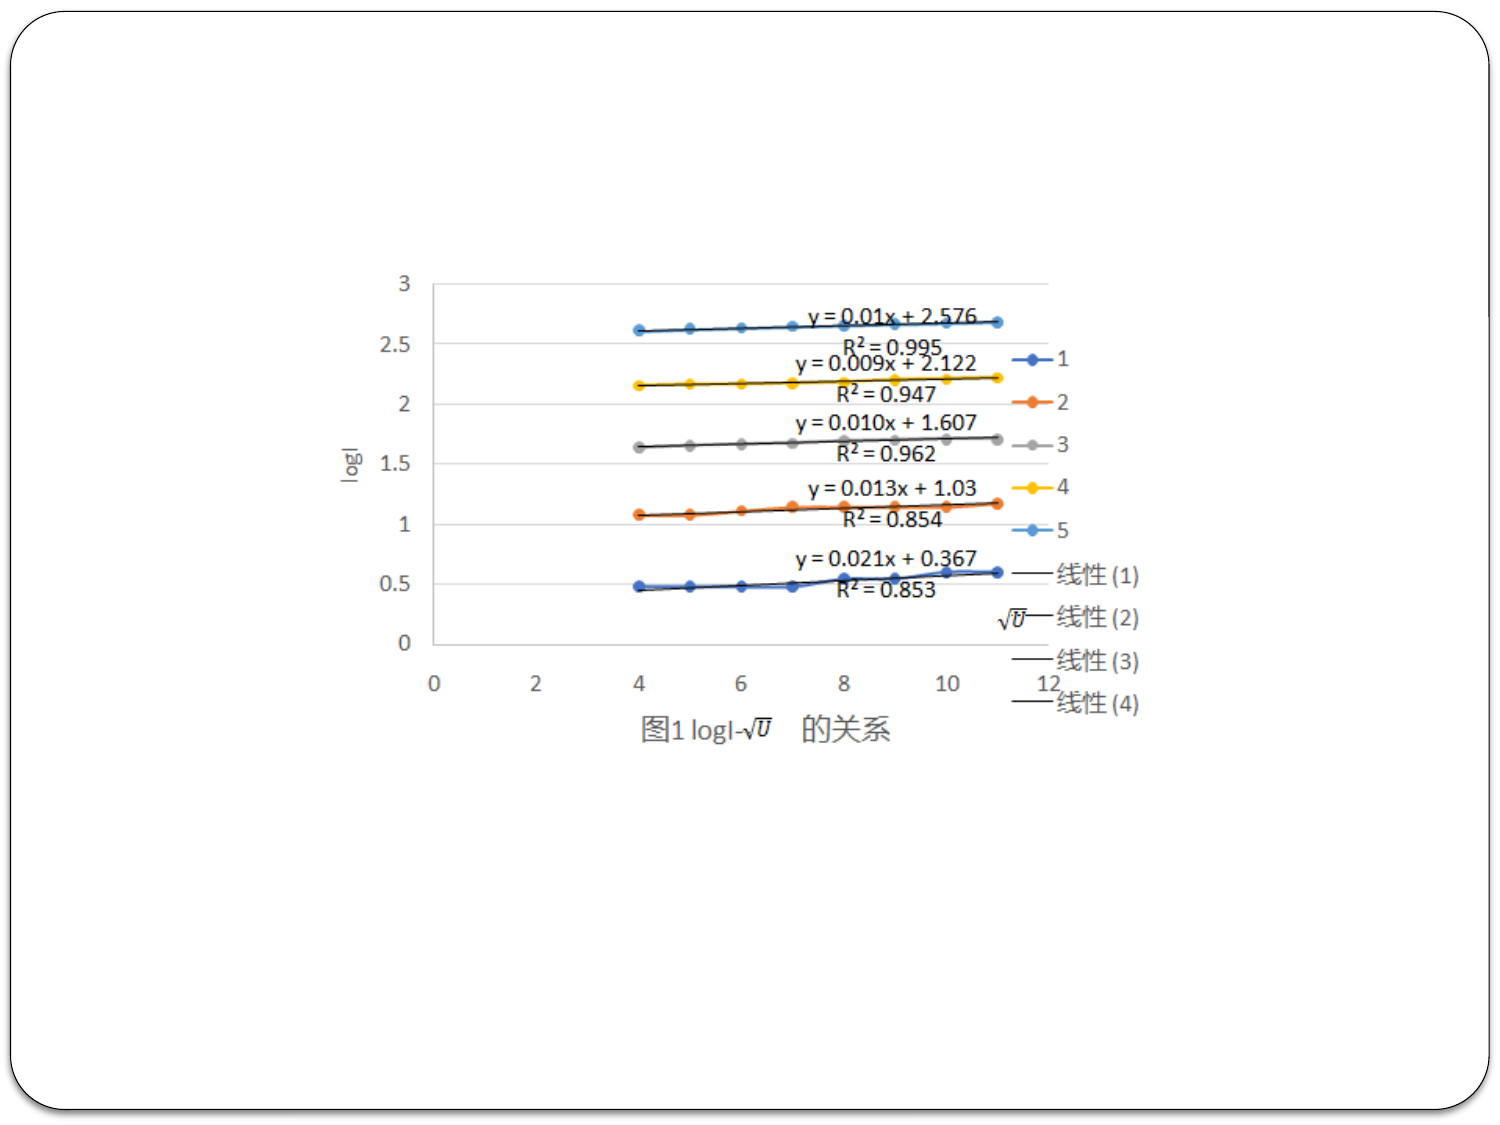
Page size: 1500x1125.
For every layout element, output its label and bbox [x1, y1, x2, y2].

picture [339, 245, 1155, 758]
